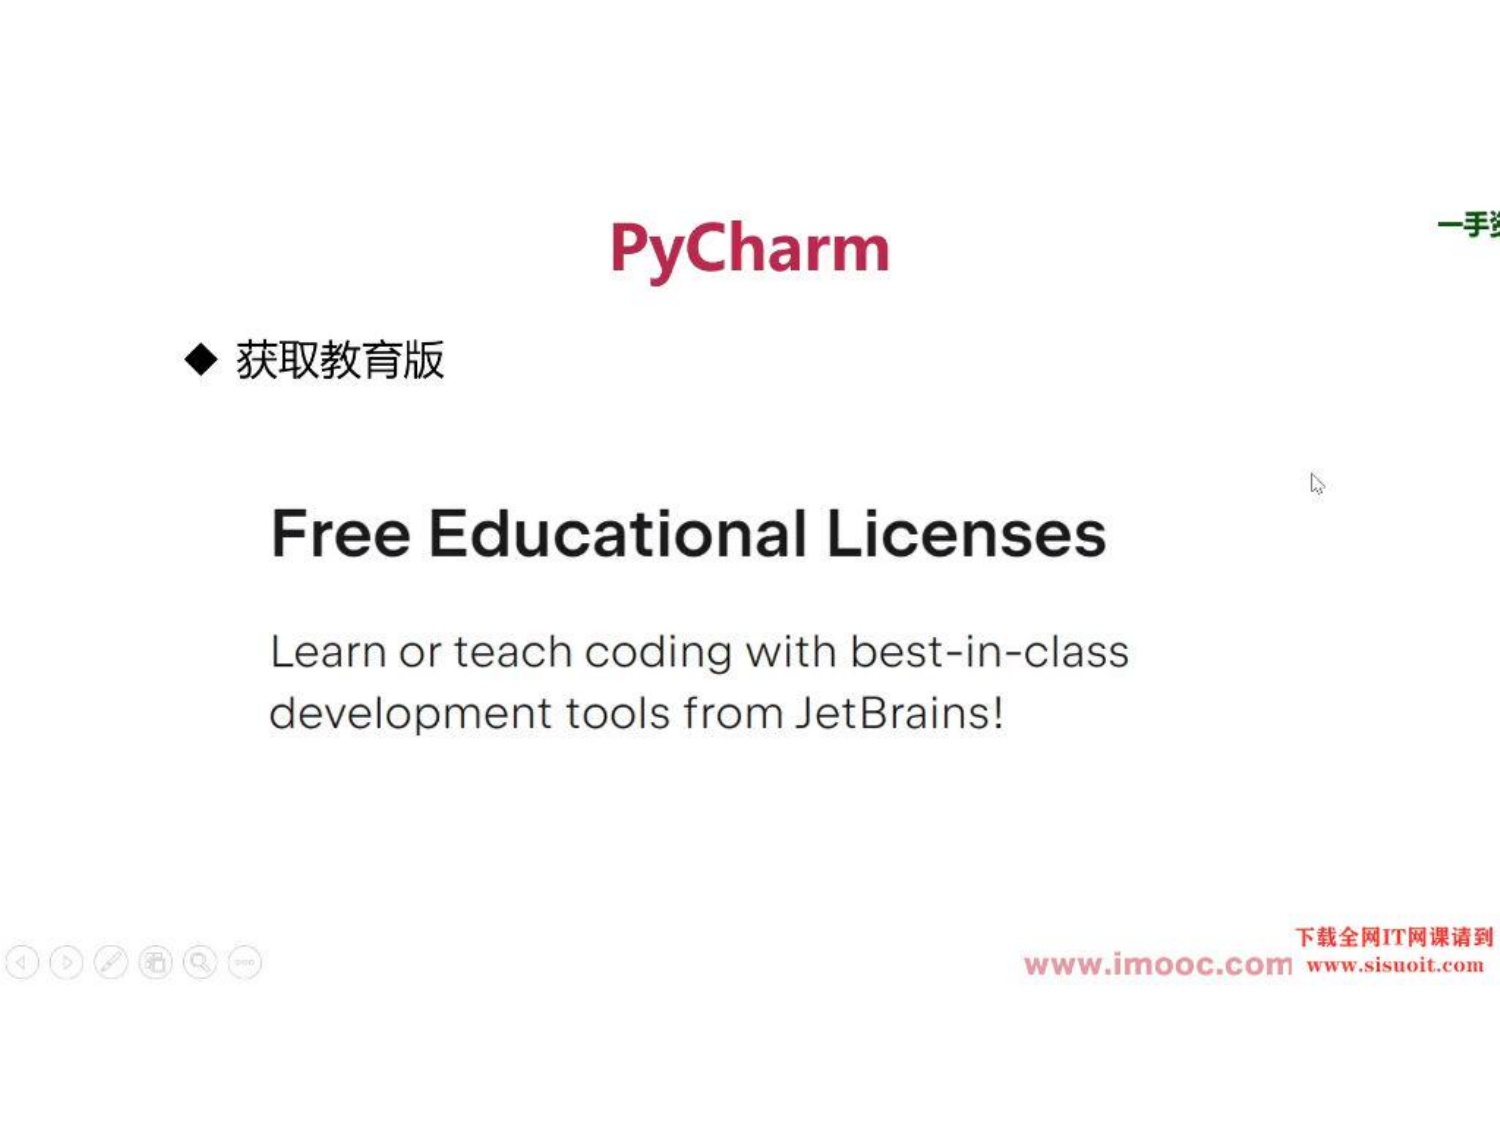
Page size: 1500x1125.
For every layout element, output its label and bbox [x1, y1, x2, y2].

picture [0, 140, 1500, 985]
